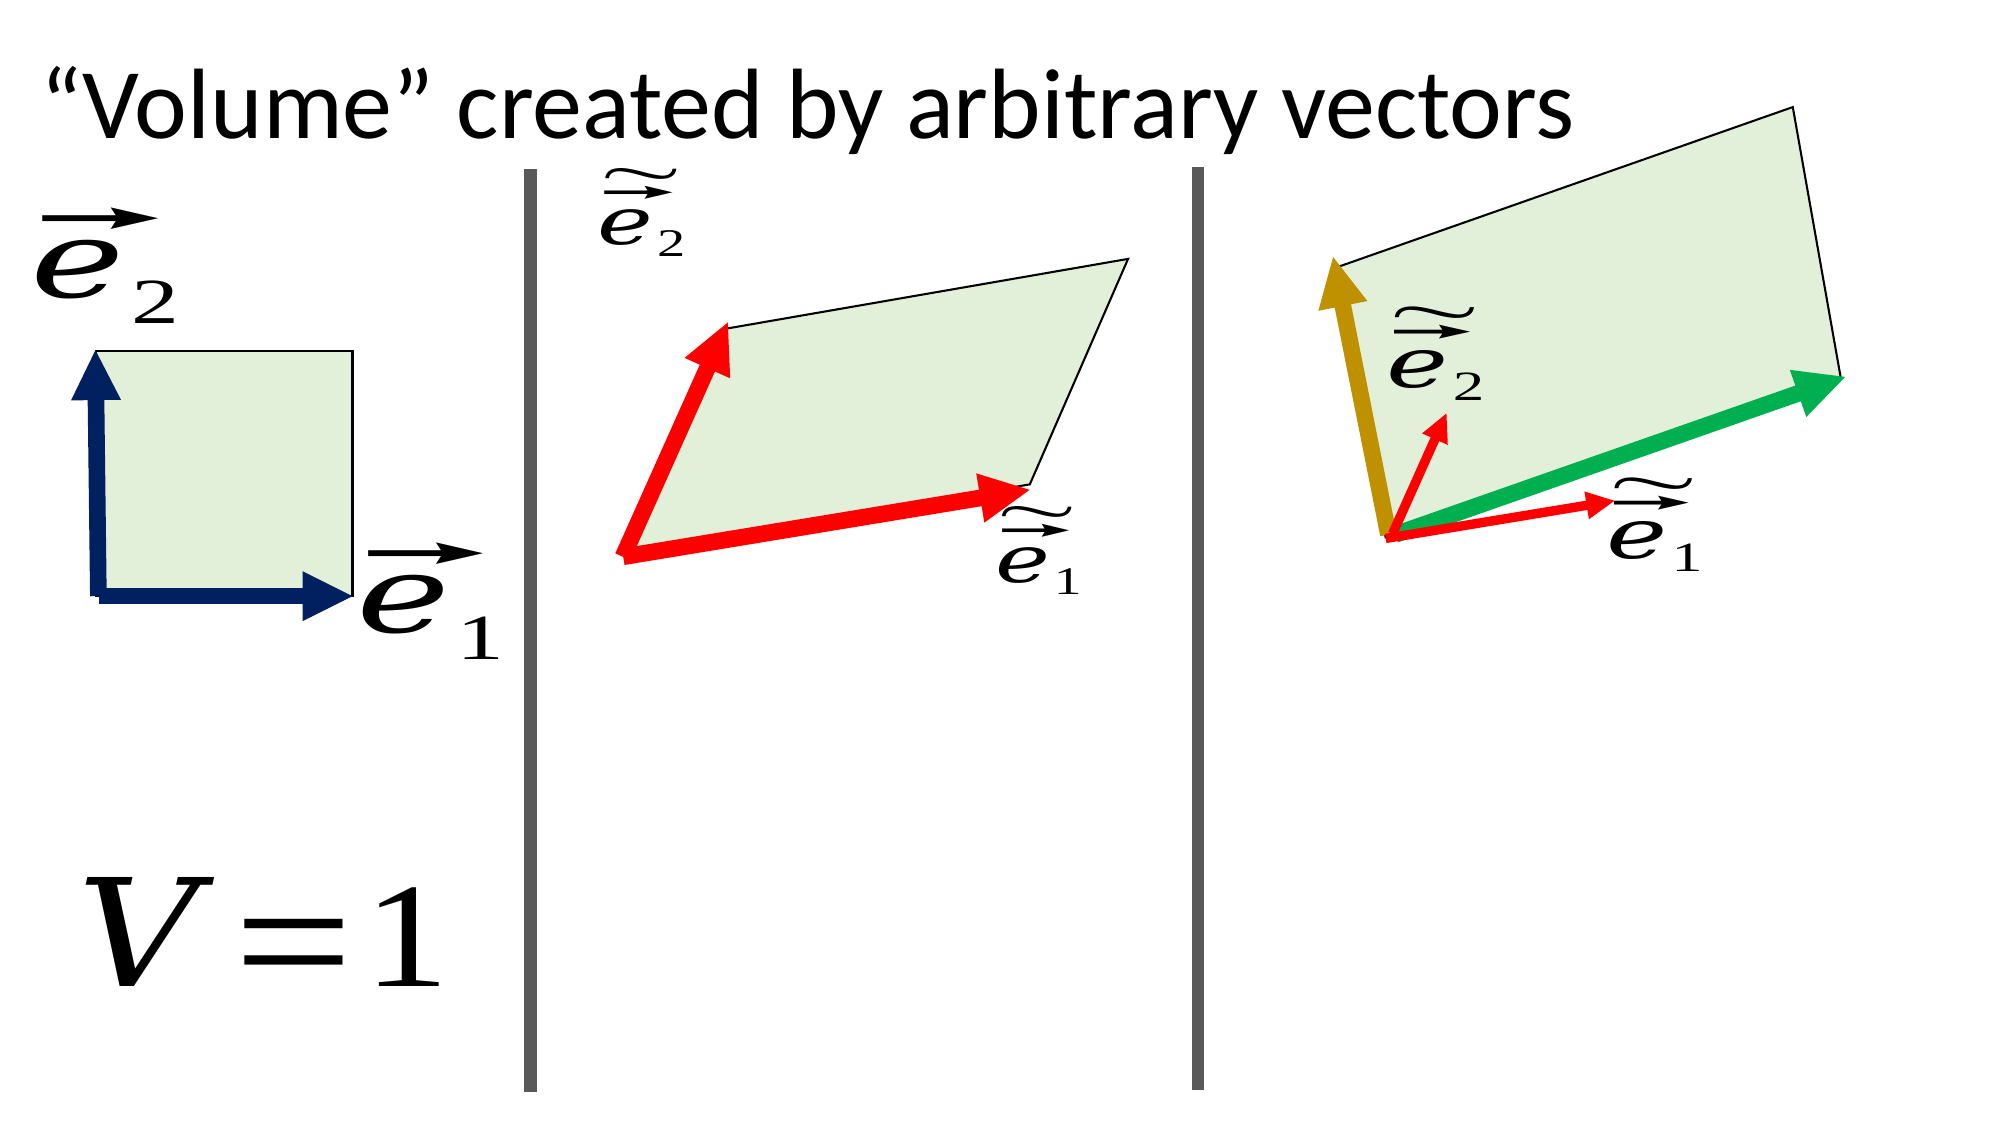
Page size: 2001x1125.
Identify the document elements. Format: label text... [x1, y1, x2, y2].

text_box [592, 166, 1150, 605]
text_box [30, 202, 502, 675]
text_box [1325, 186, 1853, 582]
text_box “Volume” created by arbitrary vectors [26, 31, 1954, 167]
